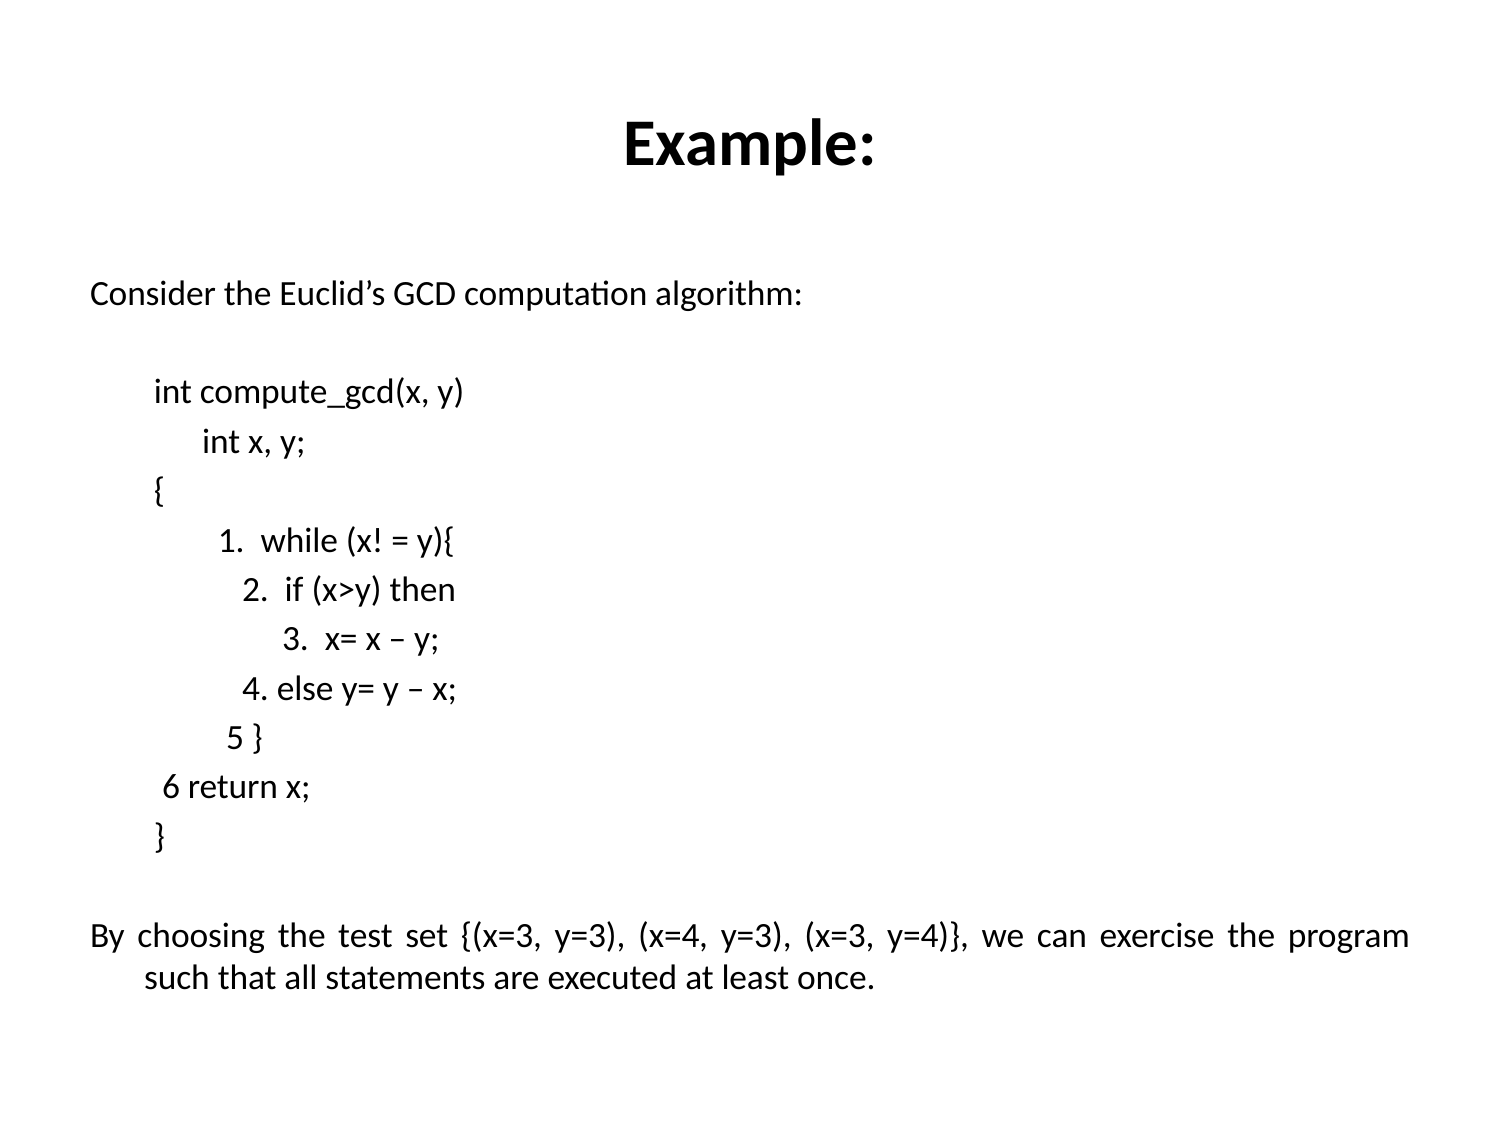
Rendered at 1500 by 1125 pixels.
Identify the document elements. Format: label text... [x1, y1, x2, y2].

list Consider the Euclid’s GCD computation algorithm: int compute_gcd(x, y) int x, y; { 1. while (x! = y){ 2. if (x>y) then 3. x= x – y; 4. else y= y – x; 5 } 6 return x; } By choosing the test set {(x=3, y=3), (x=4, y=3), (x=3, y=4)}, we can exercise the program such that all statements are executed at least once. [75, 262, 1425, 1005]
title Example: [75, 45, 1425, 233]
